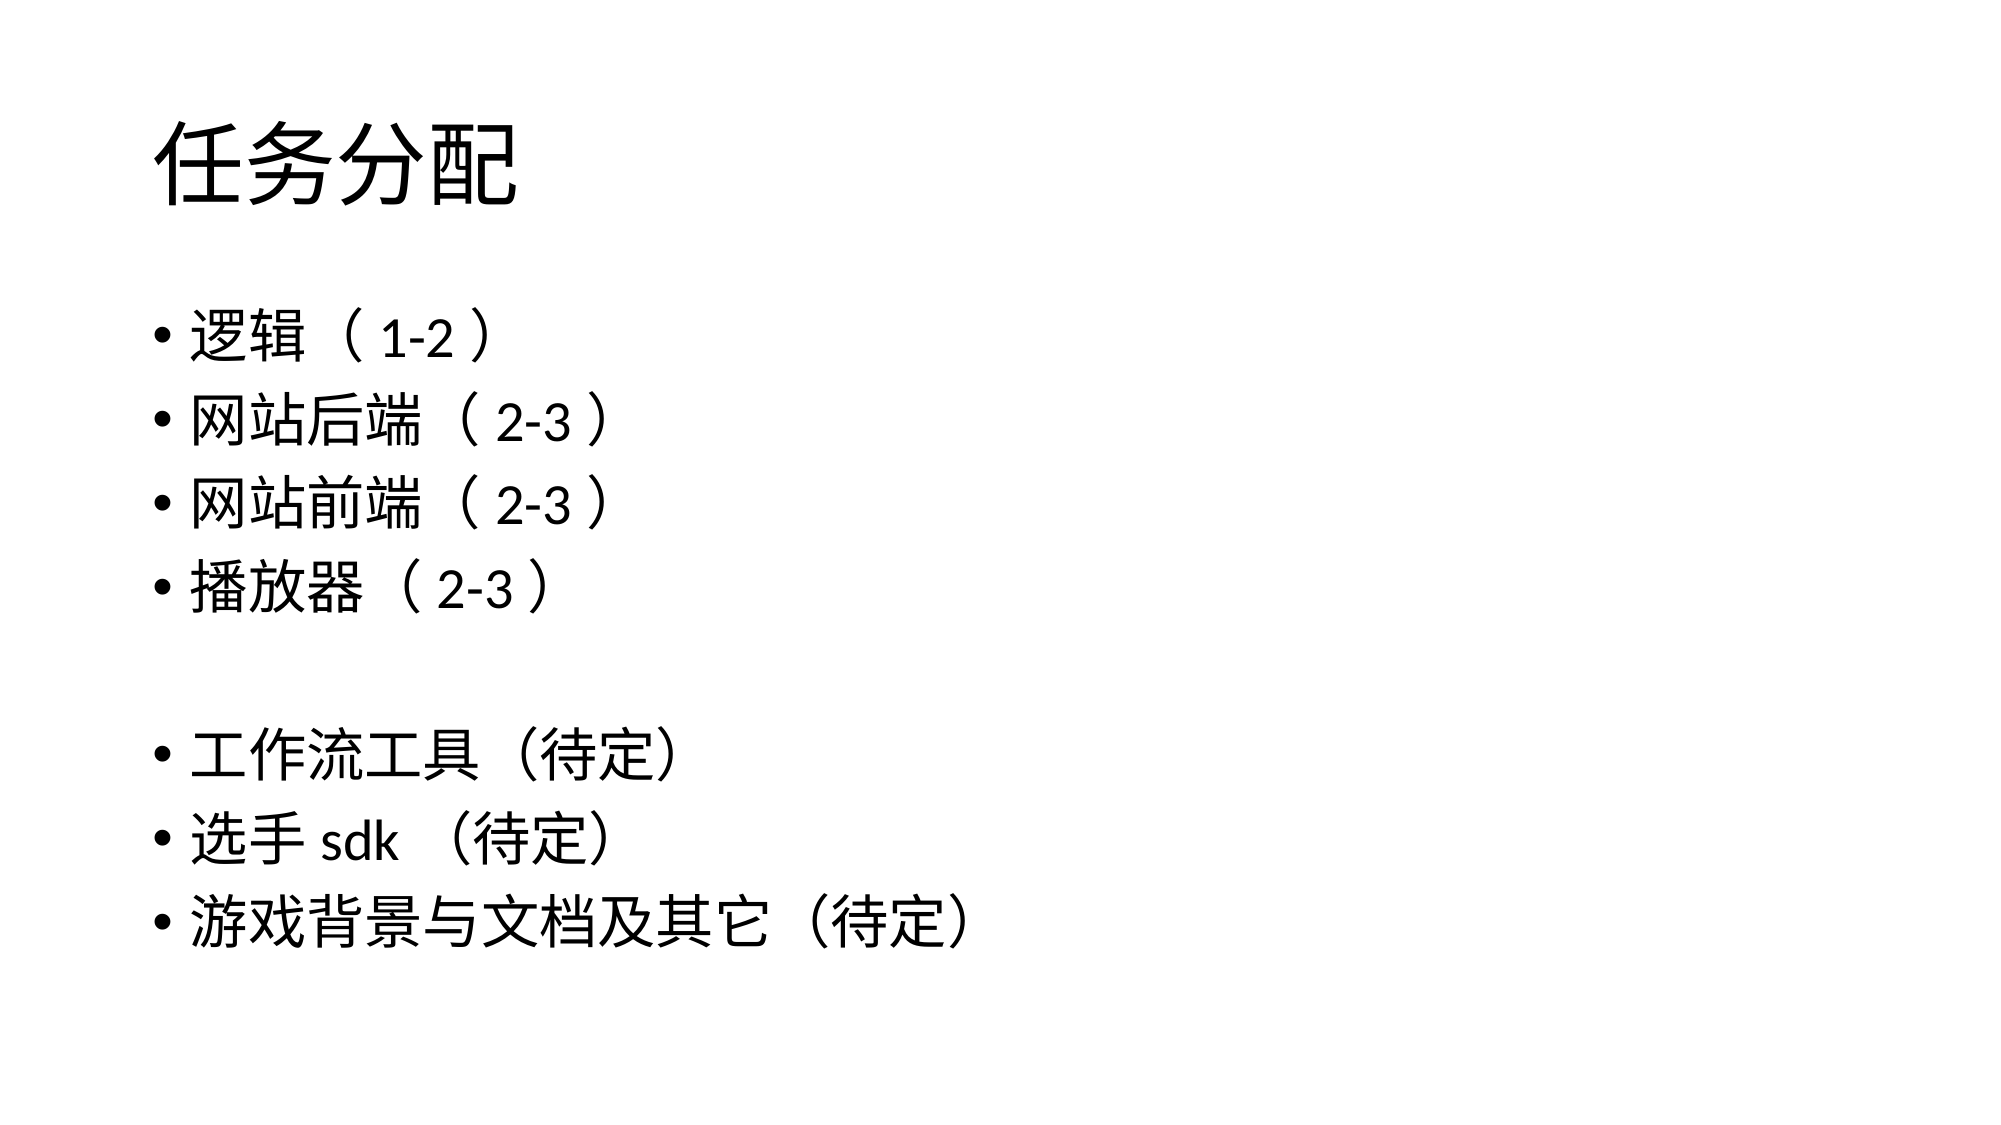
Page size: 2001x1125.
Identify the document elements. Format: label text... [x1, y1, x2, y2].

title 任务分配 [137, 59, 1863, 278]
list 逻辑（1-2） 网站后端（2-3） 网站前端（2-3） 播放器（2-3） 工作流工具（待定） 选手sdk（待定） 游戏背景与文档及其它（待定） [137, 299, 1863, 1014]
